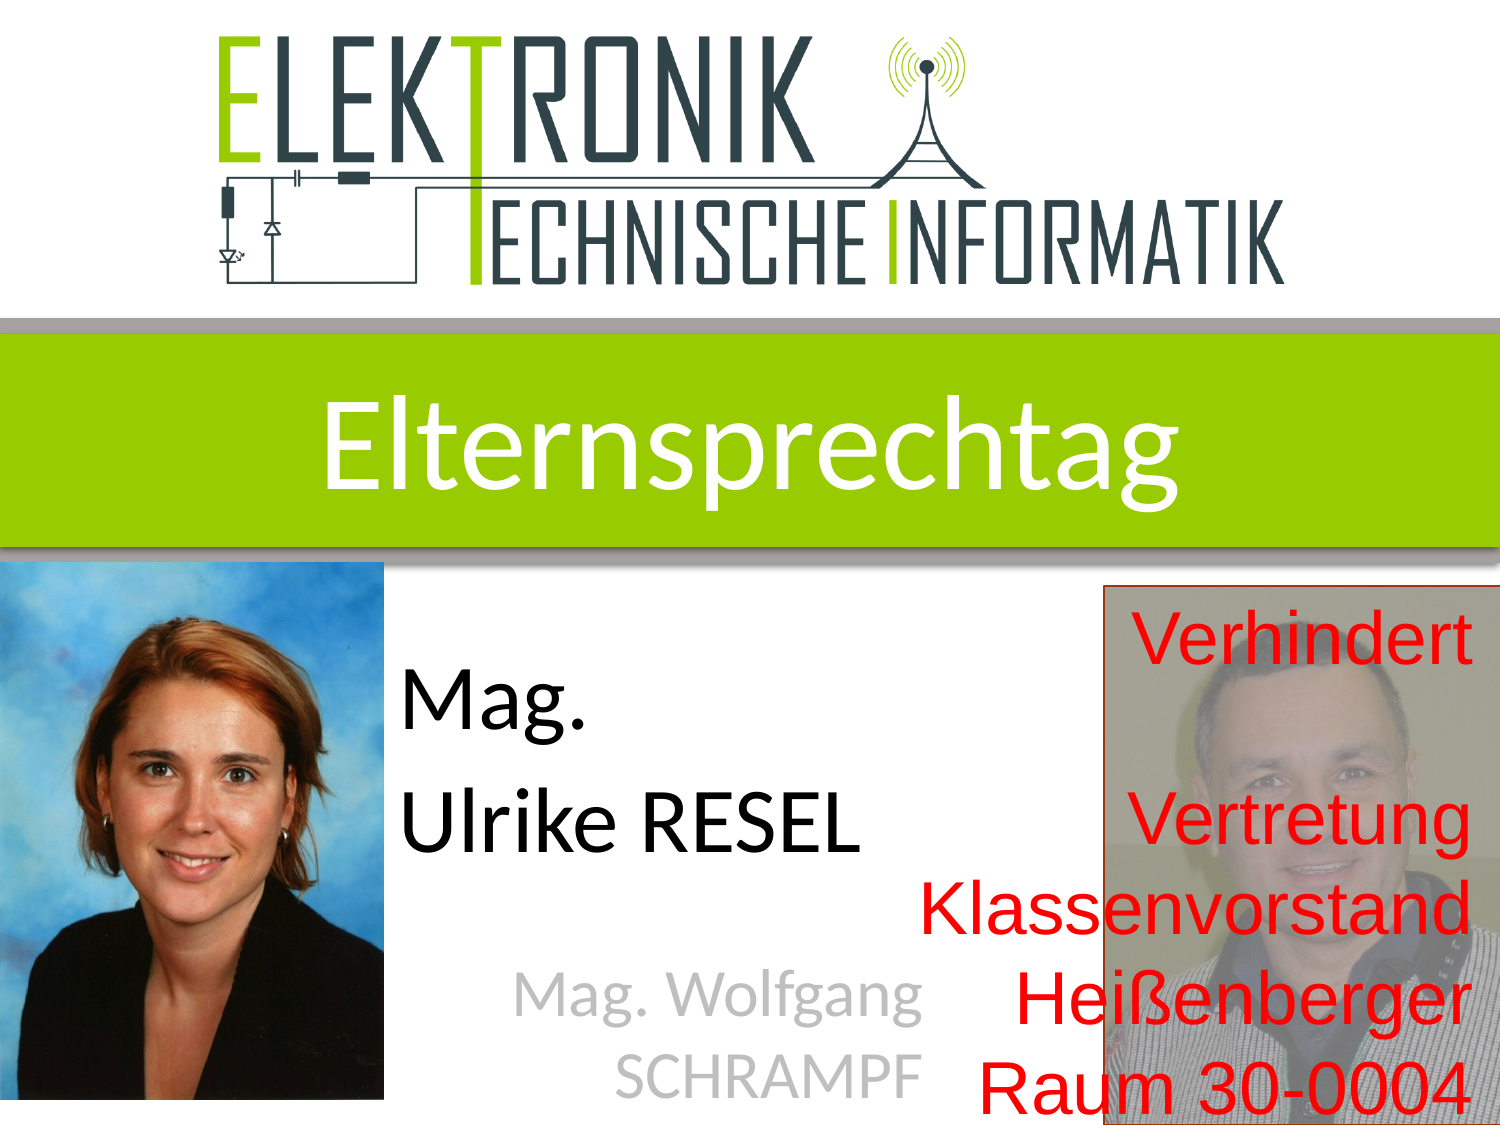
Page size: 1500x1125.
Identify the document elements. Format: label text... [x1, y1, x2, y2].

subtitle Mag. Ulrike RESEL Mag. Wolfgang SCHRAMPF [383, 562, 939, 1125]
text_box Verhindert Vertretung Klassenvorstand Heißenberger Raum 30-0004 [814, 581, 1489, 1125]
picture [200, 17, 1306, 299]
title Elternsprechtag [75, 334, 1426, 546]
picture [1104, 585, 1500, 1125]
picture [0, 562, 385, 1100]
